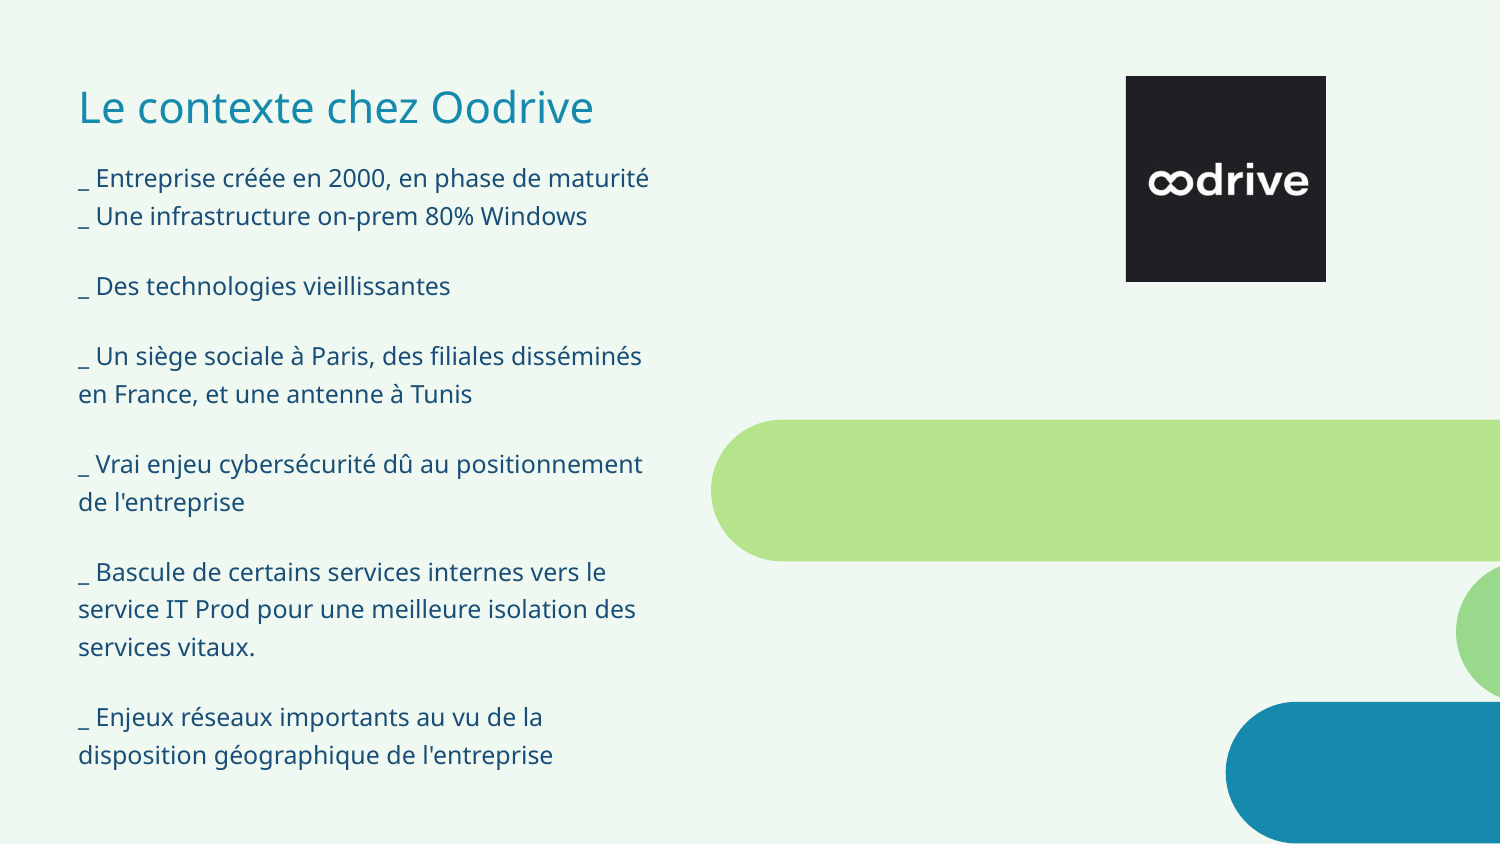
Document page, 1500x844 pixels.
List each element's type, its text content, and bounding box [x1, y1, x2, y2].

text_box _ Entreprise créée en 2000, en phase de maturité _ Une infrastructure on-prem 80% Windows _ Des technologies vieillissantes _ Un siège sociale à Paris, des filiales disséminés en France, et une antenne à Tunis _ Vrai enjeu cybersécurité dû au positionnement de l'entreprise _ Bascule de certains services internes vers le service IT Prod pour une meilleure isolation des services vitaux. _ Enjeux réseaux importants au vu de la disposition géographique de l'entreprise [78, 155, 672, 807]
text_box [1225, 701, 1500, 844]
text_box [1456, 566, 1500, 698]
text_box Le contexte chez Oodrive [78, 78, 672, 133]
picture [1125, 76, 1326, 282]
text_box [711, 419, 1500, 562]
